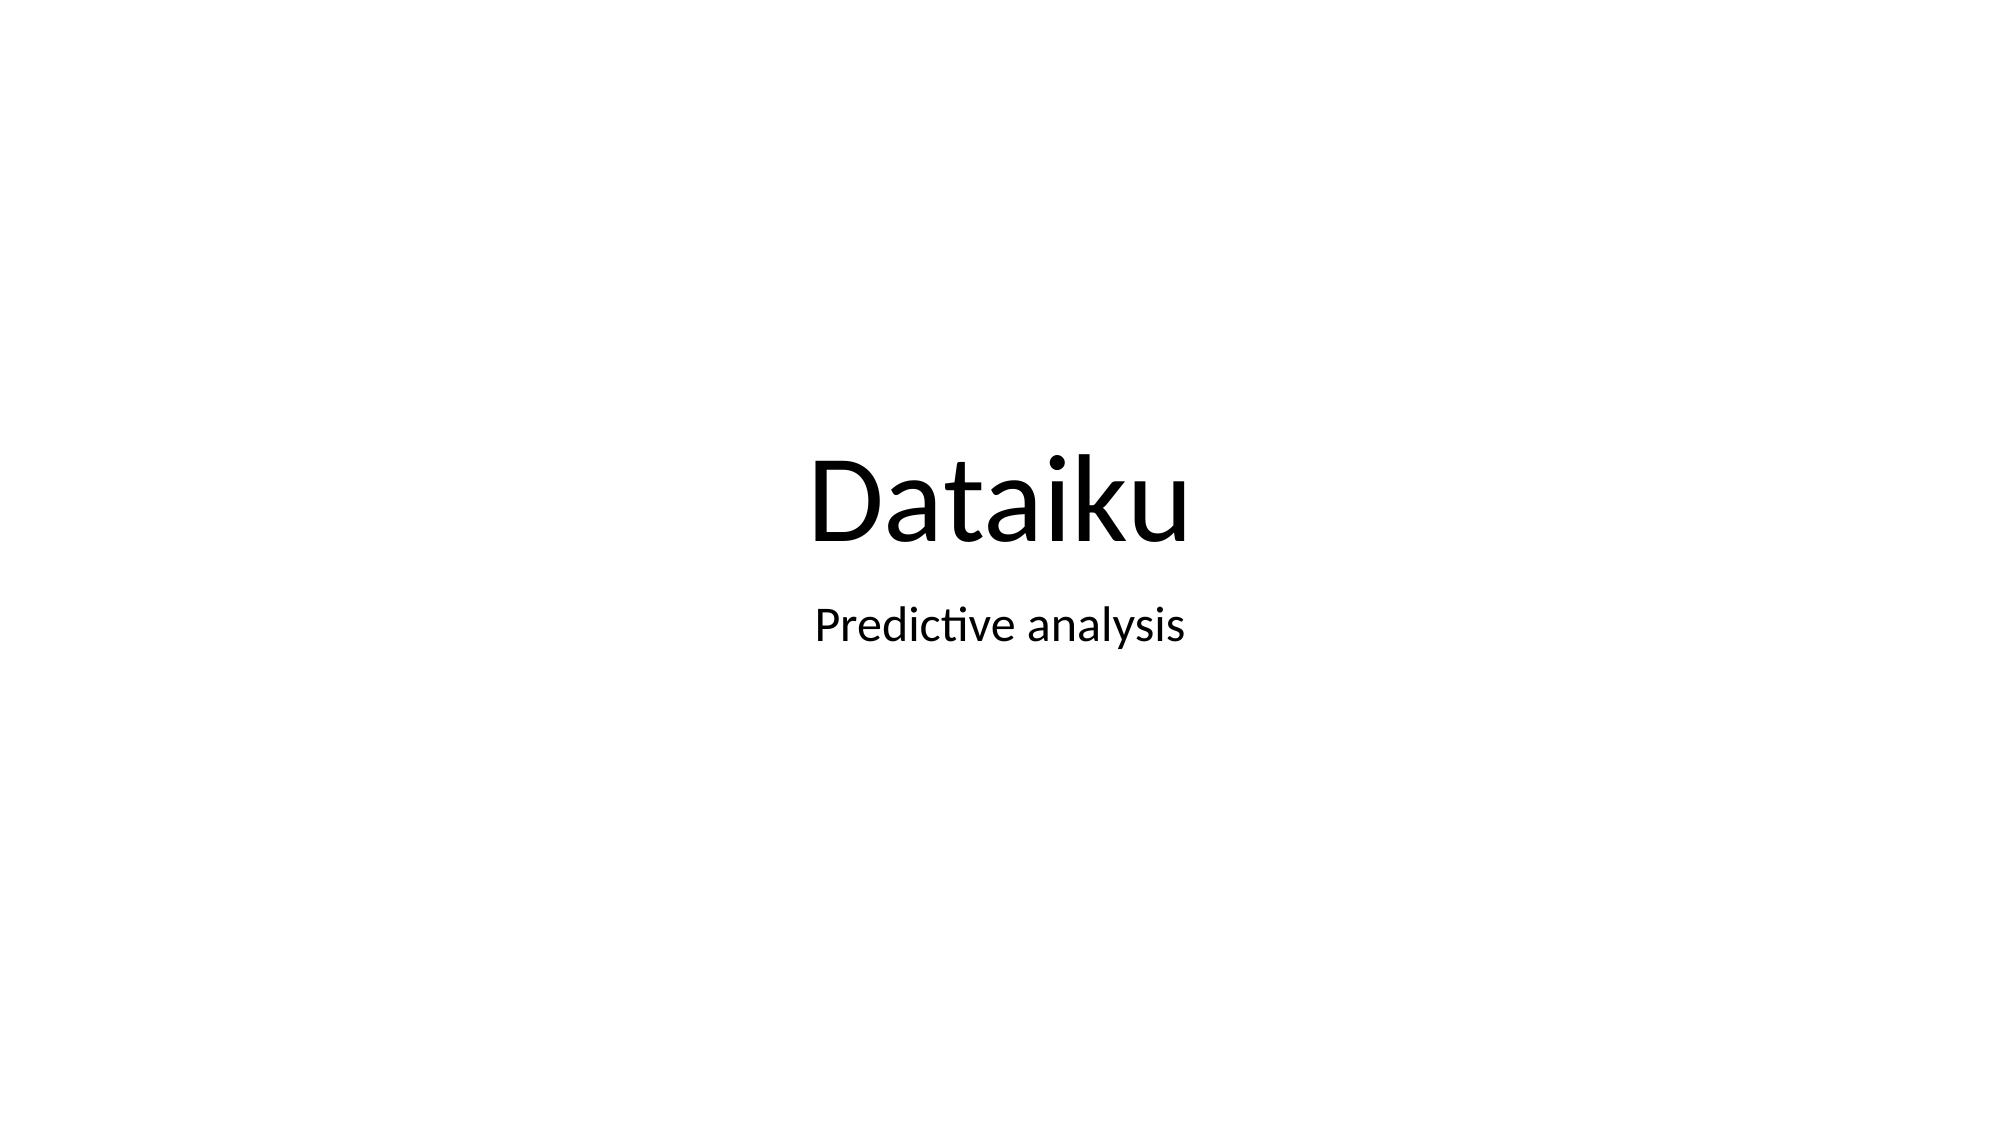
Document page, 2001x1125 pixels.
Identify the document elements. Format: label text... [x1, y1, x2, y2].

title Dataiku [249, 184, 1750, 576]
subtitle Predictive analysis [249, 590, 1750, 863]
